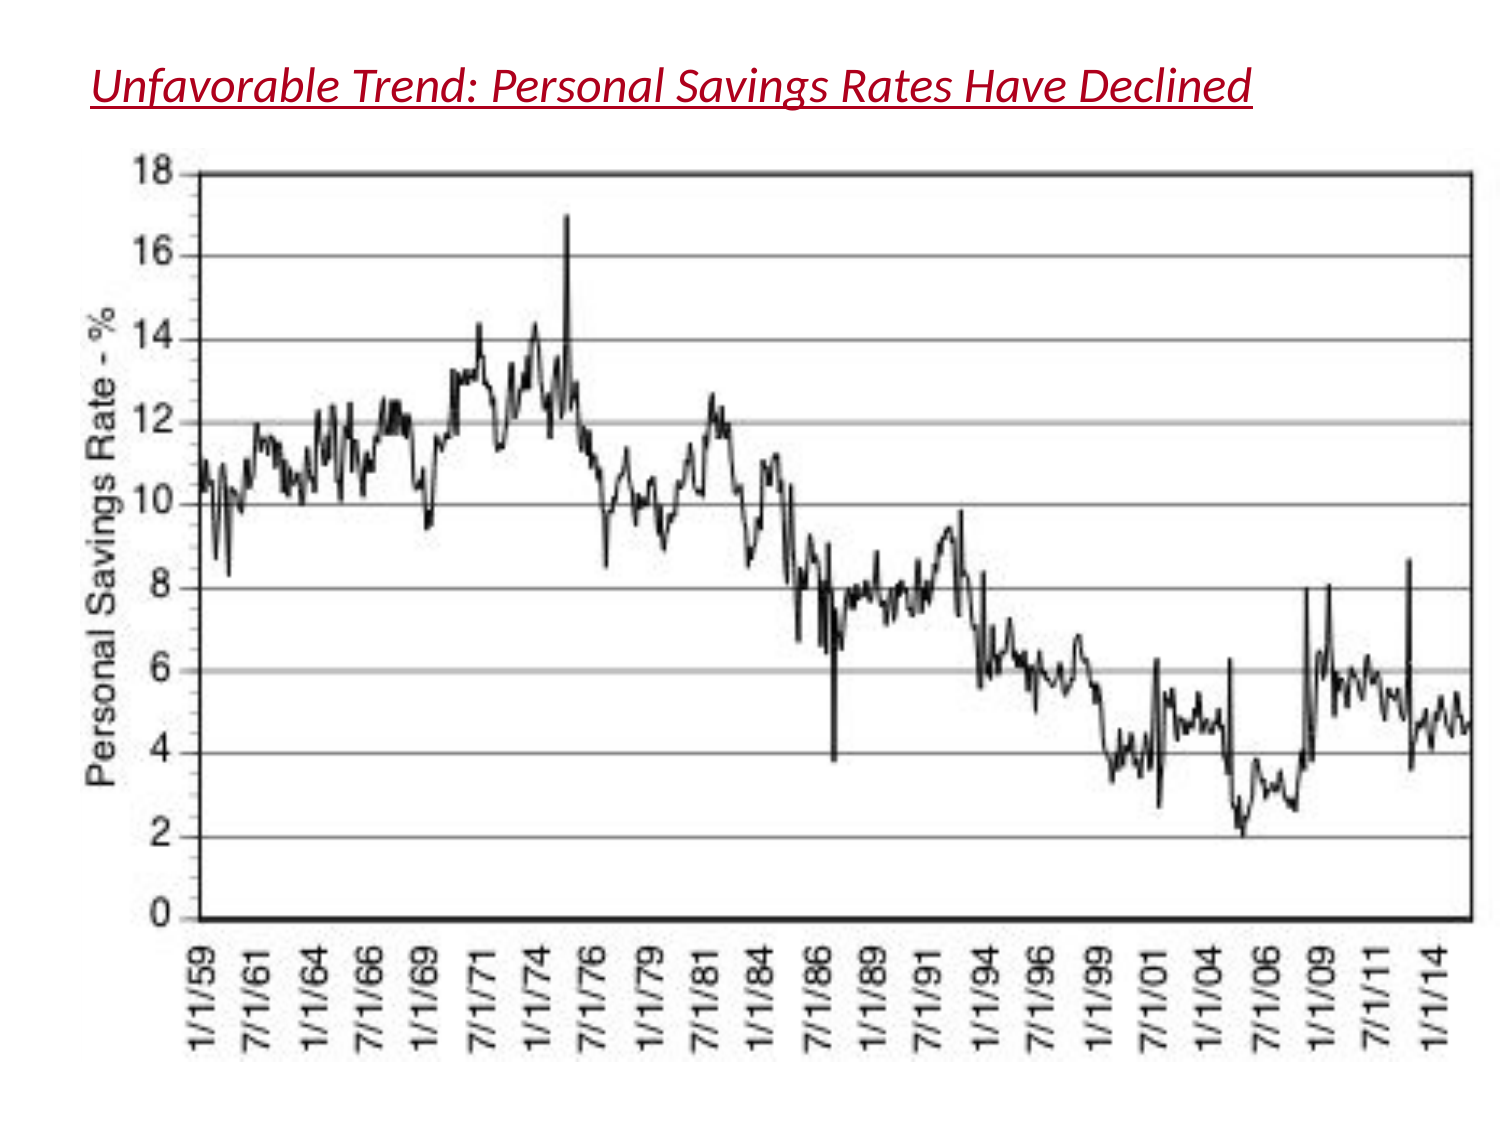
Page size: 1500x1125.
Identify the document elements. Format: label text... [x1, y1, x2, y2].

title Unfavorable Trend: Personal Savings Rates Have Declined [75, 45, 1425, 120]
picture [80, 148, 1500, 1062]
